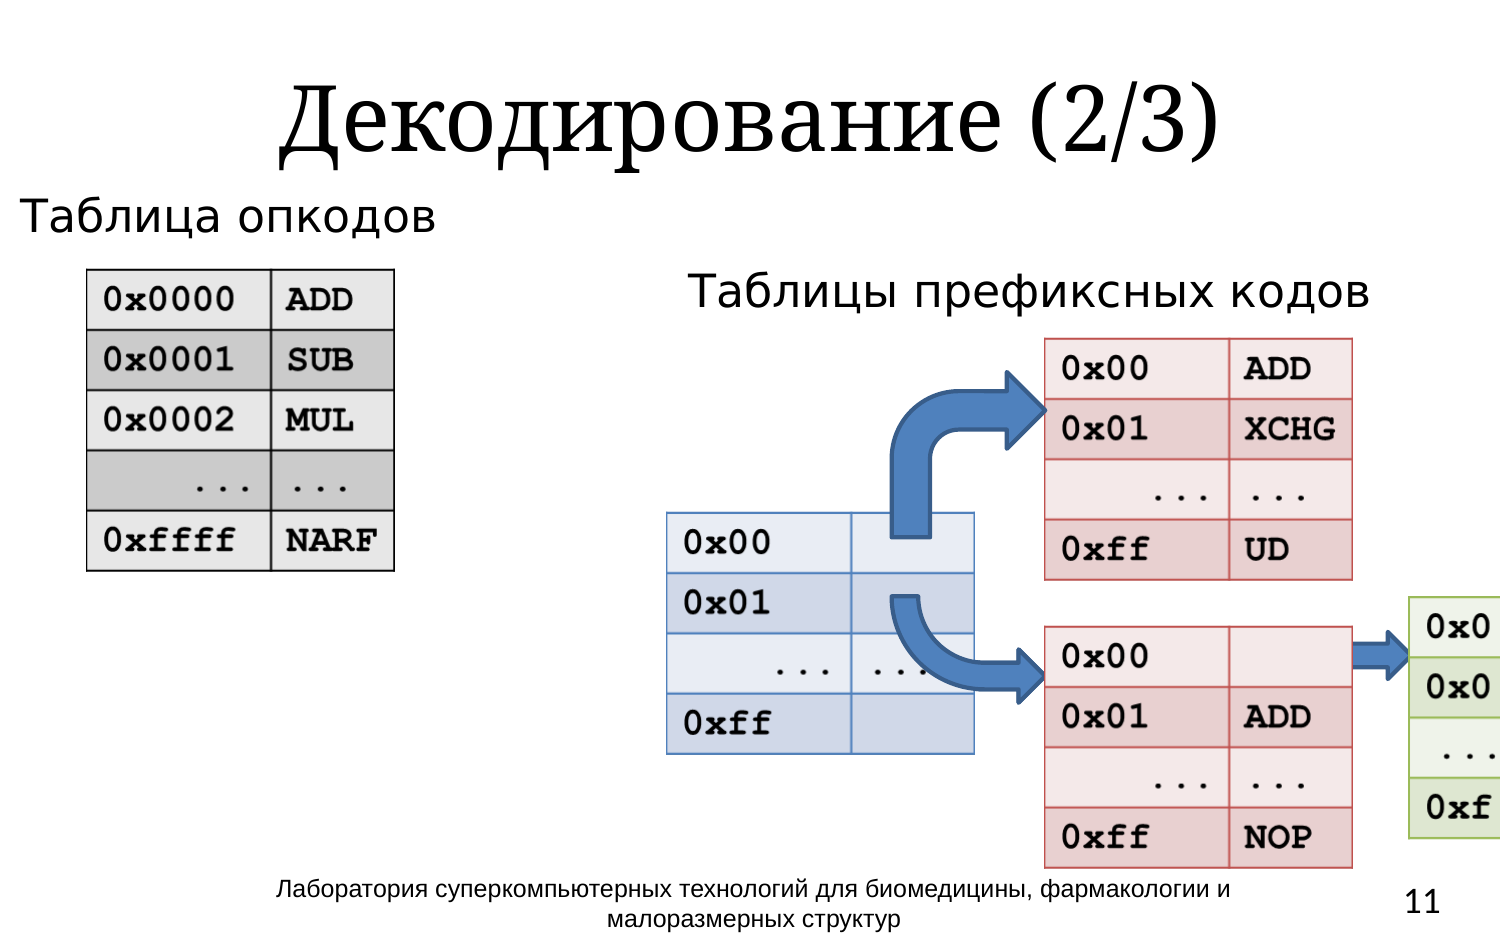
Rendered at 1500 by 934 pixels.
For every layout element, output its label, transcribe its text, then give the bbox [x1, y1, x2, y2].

text_box Таблицы префиксных кодов [596, 253, 1447, 337]
picture [1408, 592, 1500, 855]
text_box [979, 649, 1039, 703]
text_box [891, 371, 1039, 507]
text_box Лаборатория суперкомпьютерных технологий для биомедицины, фармакологии и малоразмерных структур [171, 864, 1338, 915]
picture [1044, 622, 1354, 885]
picture [666, 508, 976, 771]
picture [1044, 334, 1354, 597]
title Декодирование (2/3) [75, 37, 1425, 193]
list Таблица опкодов [2, 187, 501, 271]
picture [86, 265, 396, 588]
text_box [1357, 631, 1403, 680]
text_box 11 [1387, 868, 1473, 918]
